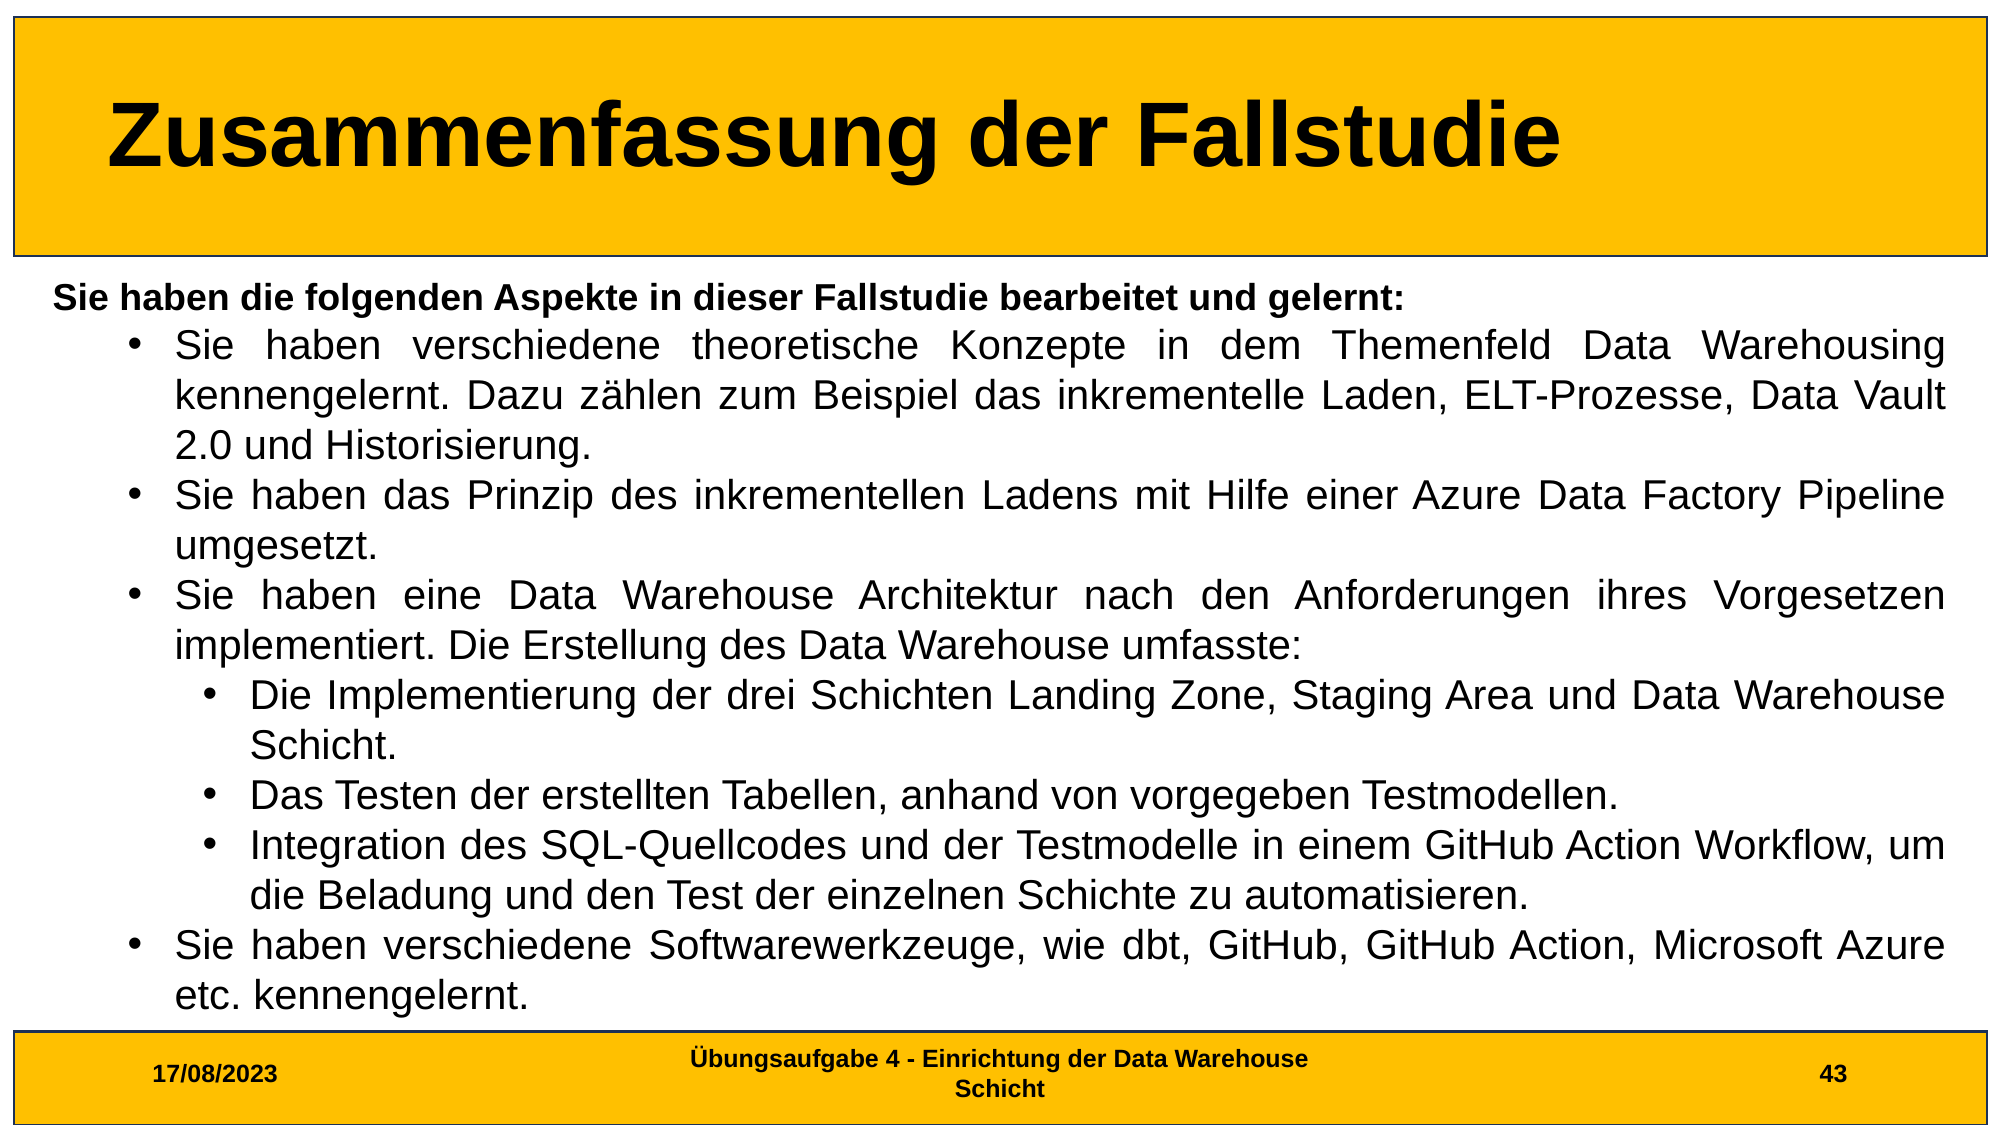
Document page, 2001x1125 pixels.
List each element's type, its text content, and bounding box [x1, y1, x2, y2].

title Zusammenfassung der Fallstudie [92, 27, 1973, 246]
slide_number 43 [1412, 1071, 1863, 1103]
text_box Sie haben die folgenden Aspekte in dieser Fallstudie bearbeitet und gelernt: Sie haben verschiedene theoretische Konzepte in dem Themenfeld Data Warehousing kennengelernt. Dazu zählen zum Beispiel das inkrementelle Laden, ELT-Prozesse, Data Vault 2.0 und Historisierung. Sie haben das Prinzip des inkrementellen Ladens mit Hilfe einer Azure Data Factory Pipeline umgesetzt. Sie haben eine Data Warehouse Architektur nach den Anforderungen ihres Vorgesetzen implementiert. Die Erstellung des Data Warehouse umfasste: Die Implementierung der drei Schichten Landing Zone, Staging Area und Data Warehouse Schicht. Das Testen der erstellten Tabellen, anhand von vorgegeben Testmodellen. Integration des SQL-Quellcodes und der Testmodelle in einem GitHub Action Workflow, um die Beladung und den Test der einzelnen Schichte zu automatisieren. Sie haben verschiedene Softwarewerkzeuge, wie dbt, GitHub, GitHub Action, Microsoft Azure etc. kennengelernt. [38, 265, 1962, 1071]
footer Übungsaufgabe 4 - Einrichtung der Data Warehouse Schicht [662, 1071, 1338, 1103]
text_box [13, 1030, 1988, 1125]
text_box [13, 16, 1988, 257]
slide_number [137, 1071, 588, 1103]
